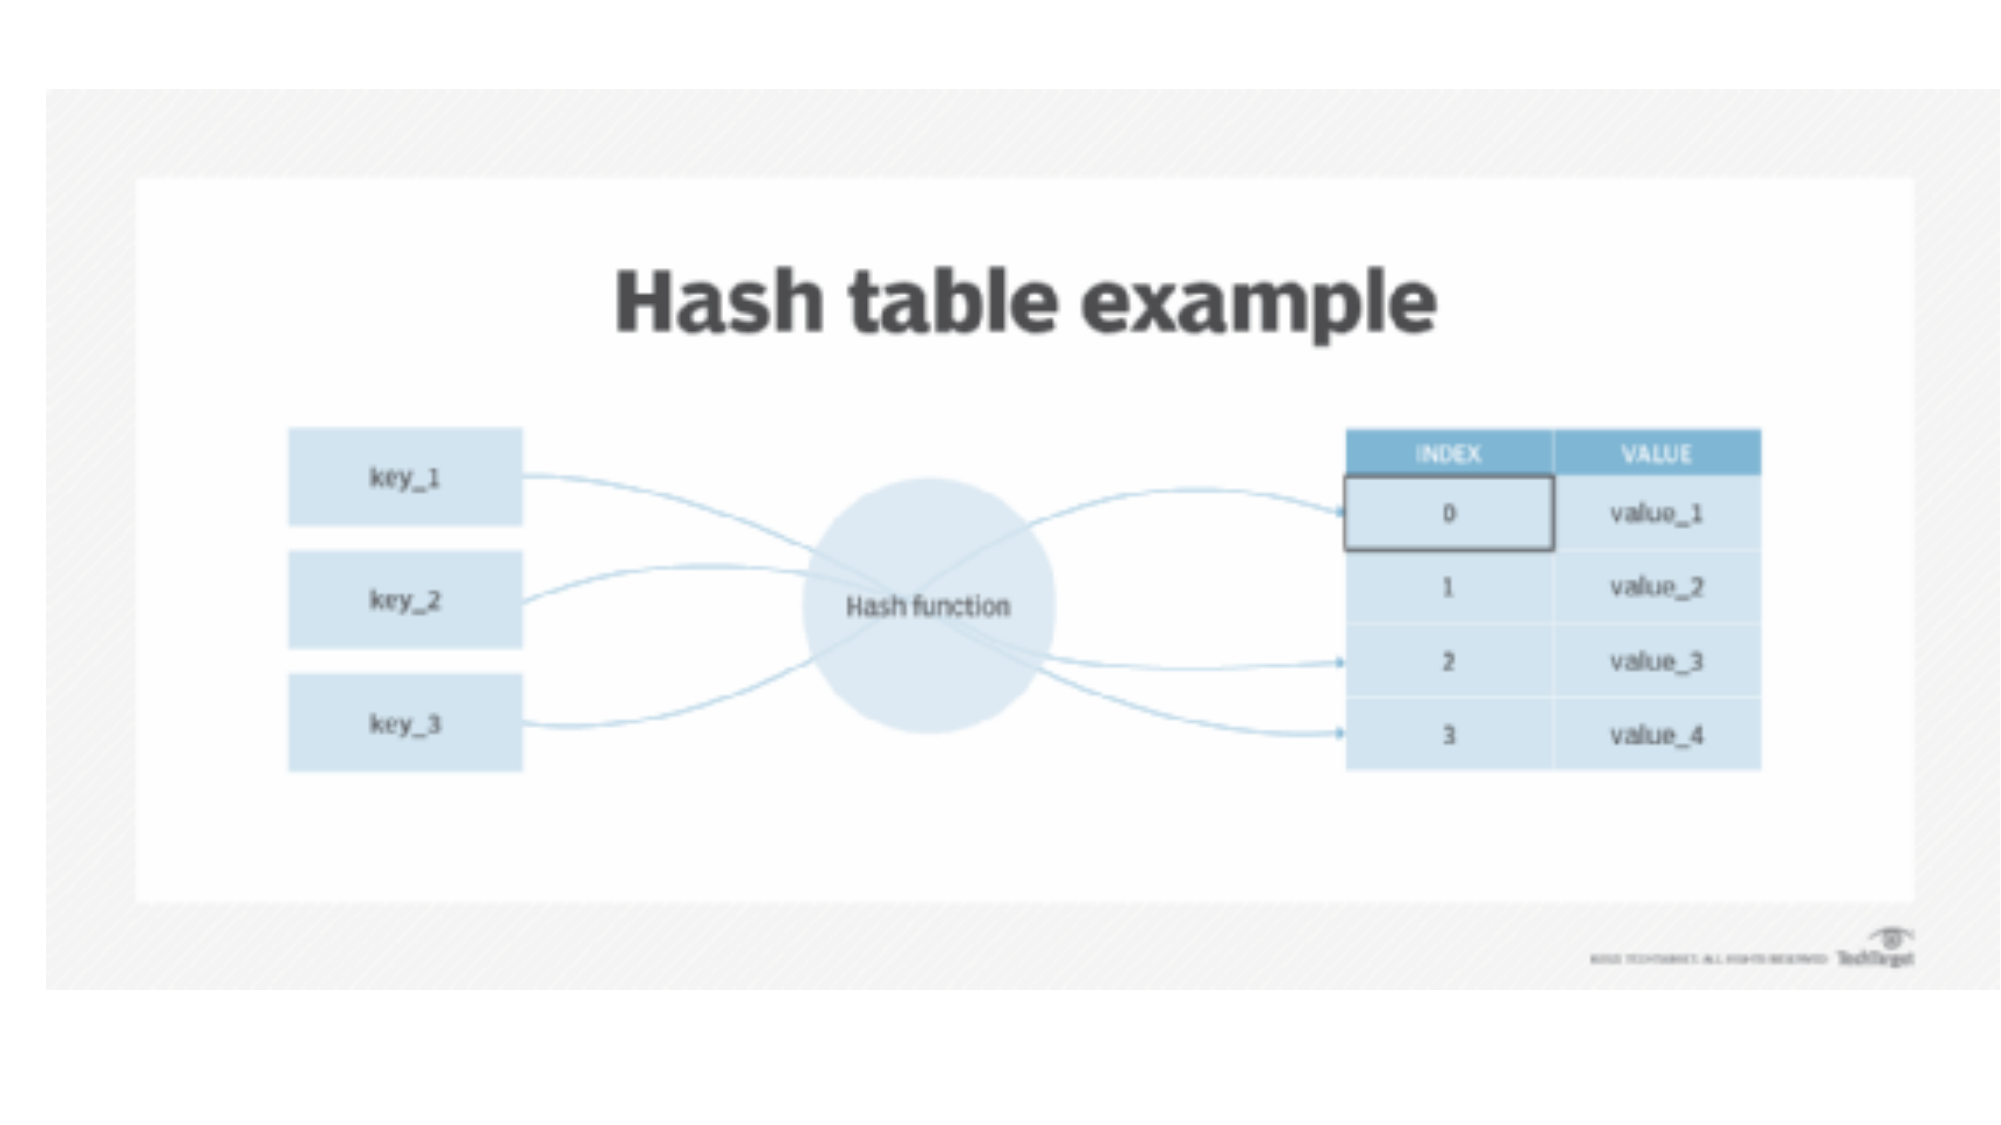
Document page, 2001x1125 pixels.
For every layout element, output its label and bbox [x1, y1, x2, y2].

picture [46, 89, 2000, 991]
